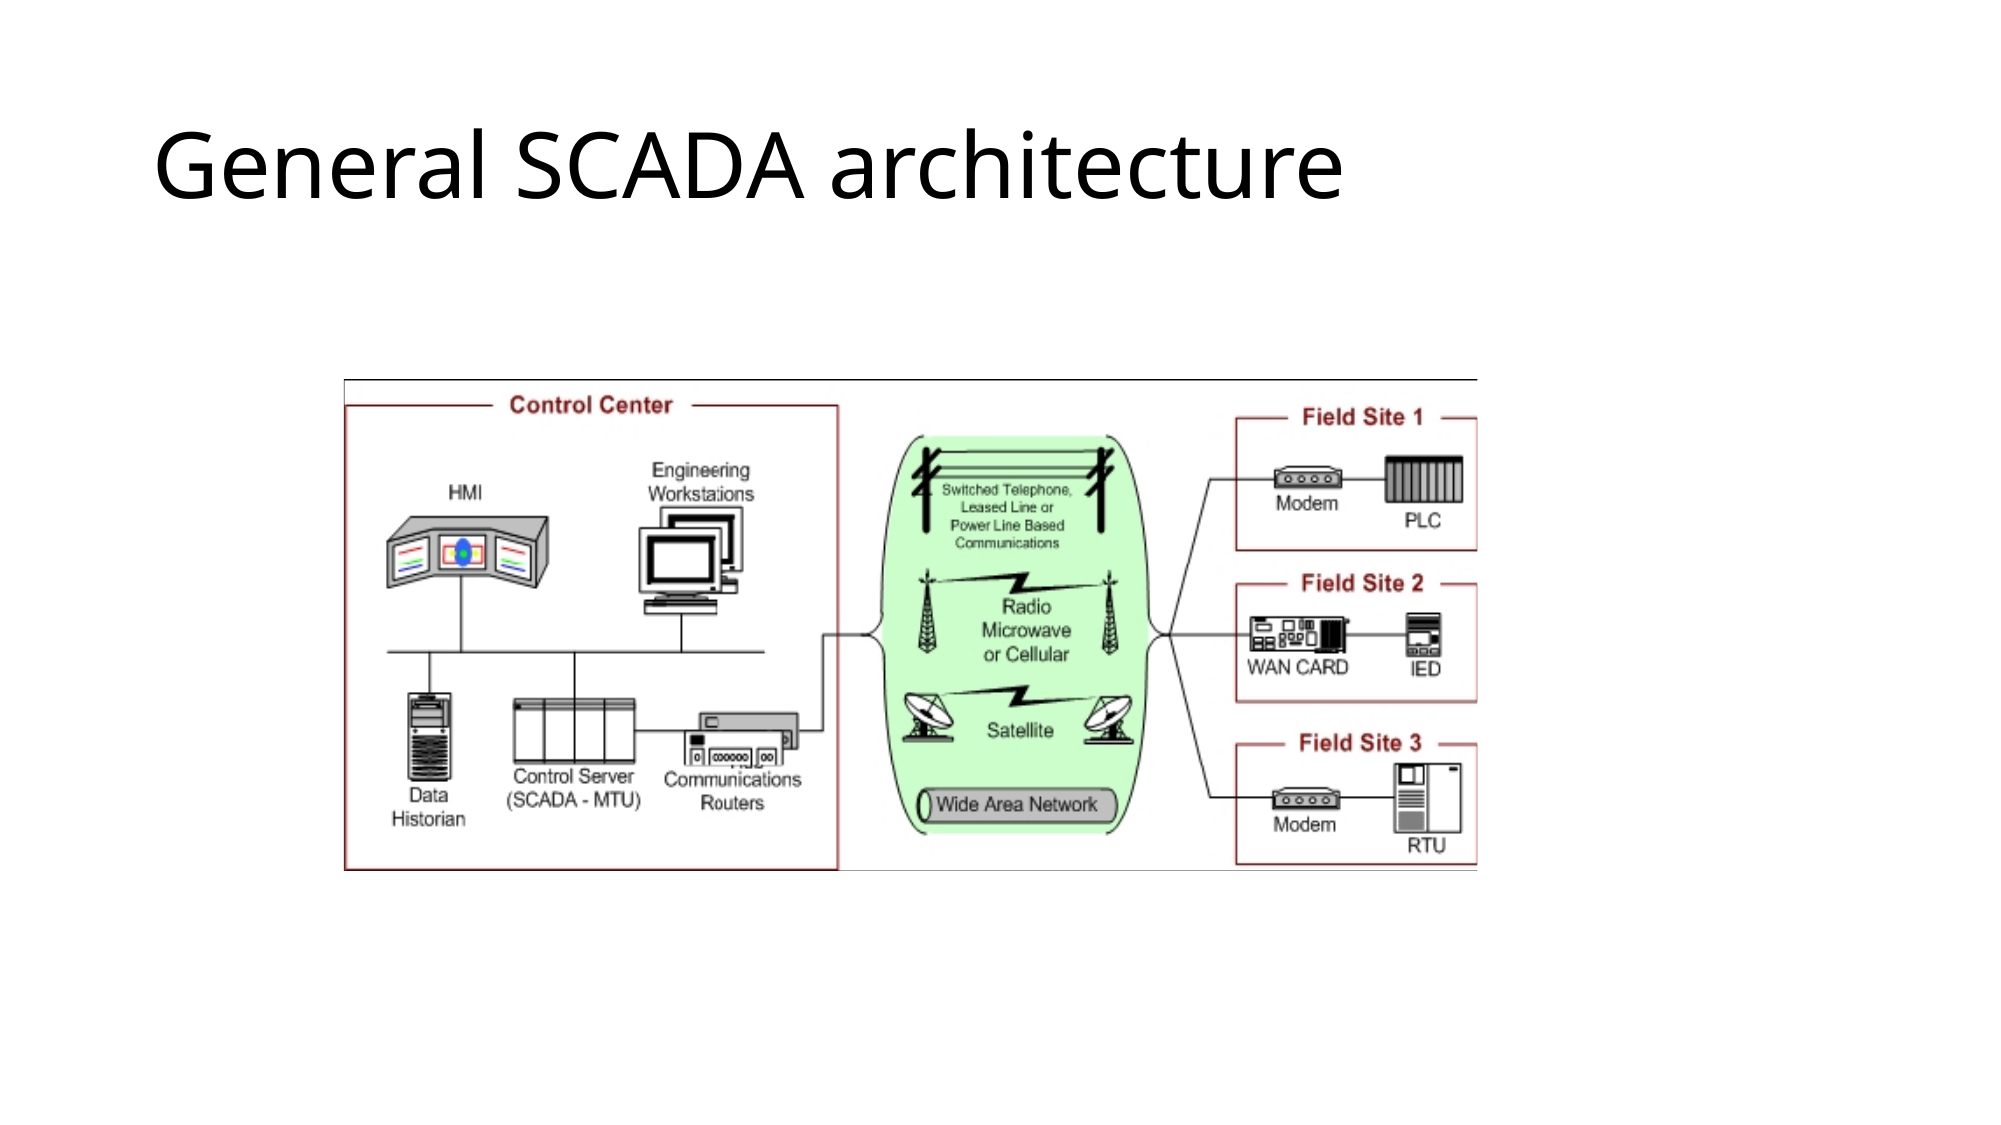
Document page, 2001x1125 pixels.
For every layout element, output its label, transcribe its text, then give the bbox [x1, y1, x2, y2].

title General SCADA architecture [137, 59, 1863, 278]
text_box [343, 379, 1478, 872]
